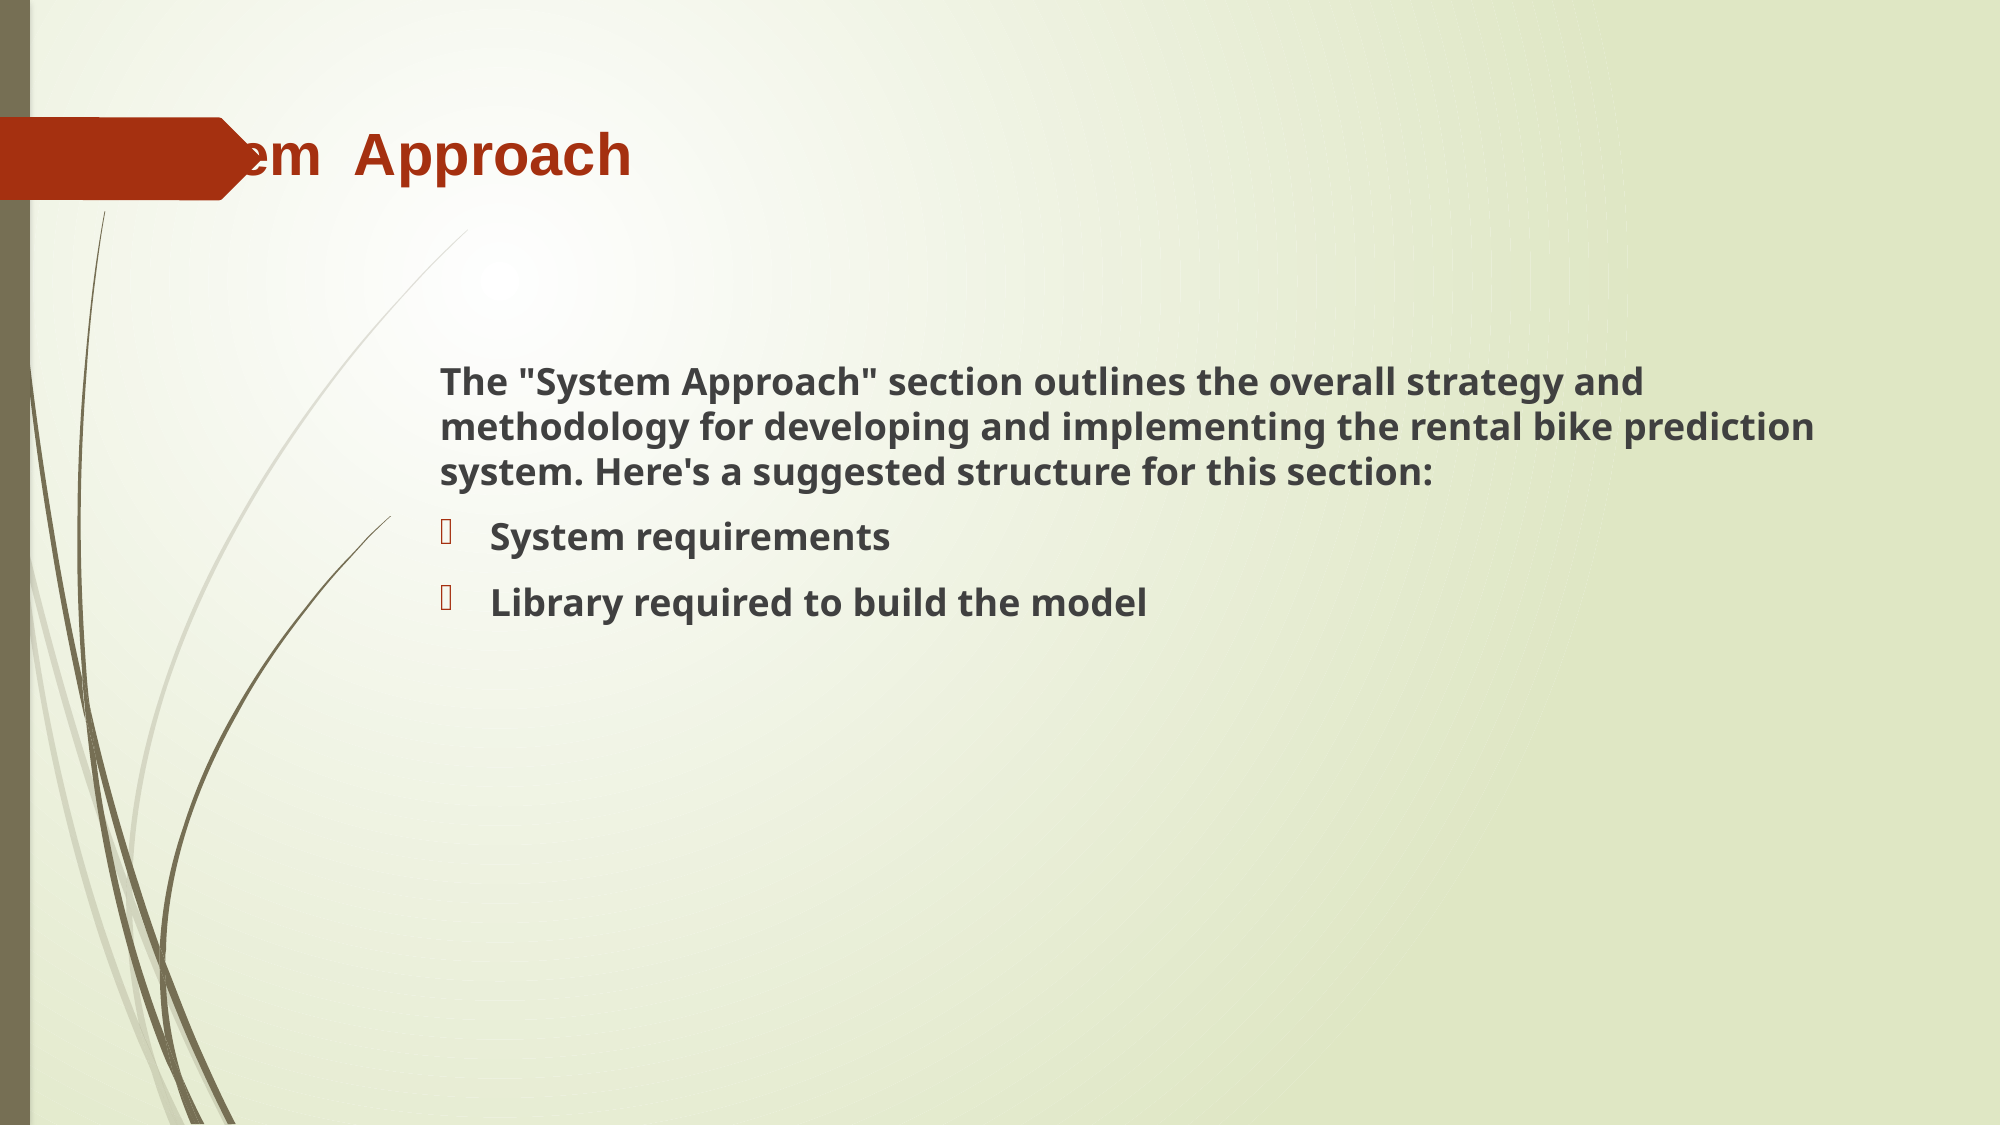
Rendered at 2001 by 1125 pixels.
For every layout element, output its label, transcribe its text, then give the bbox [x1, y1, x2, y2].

list The "System Approach" section outlines the overall strategy and methodology for developing and implementing the rental bike prediction system. Here's a suggested structure for this section: System requirements Library required to build the model [424, 350, 1888, 970]
title System Approach [95, 108, 1905, 196]
